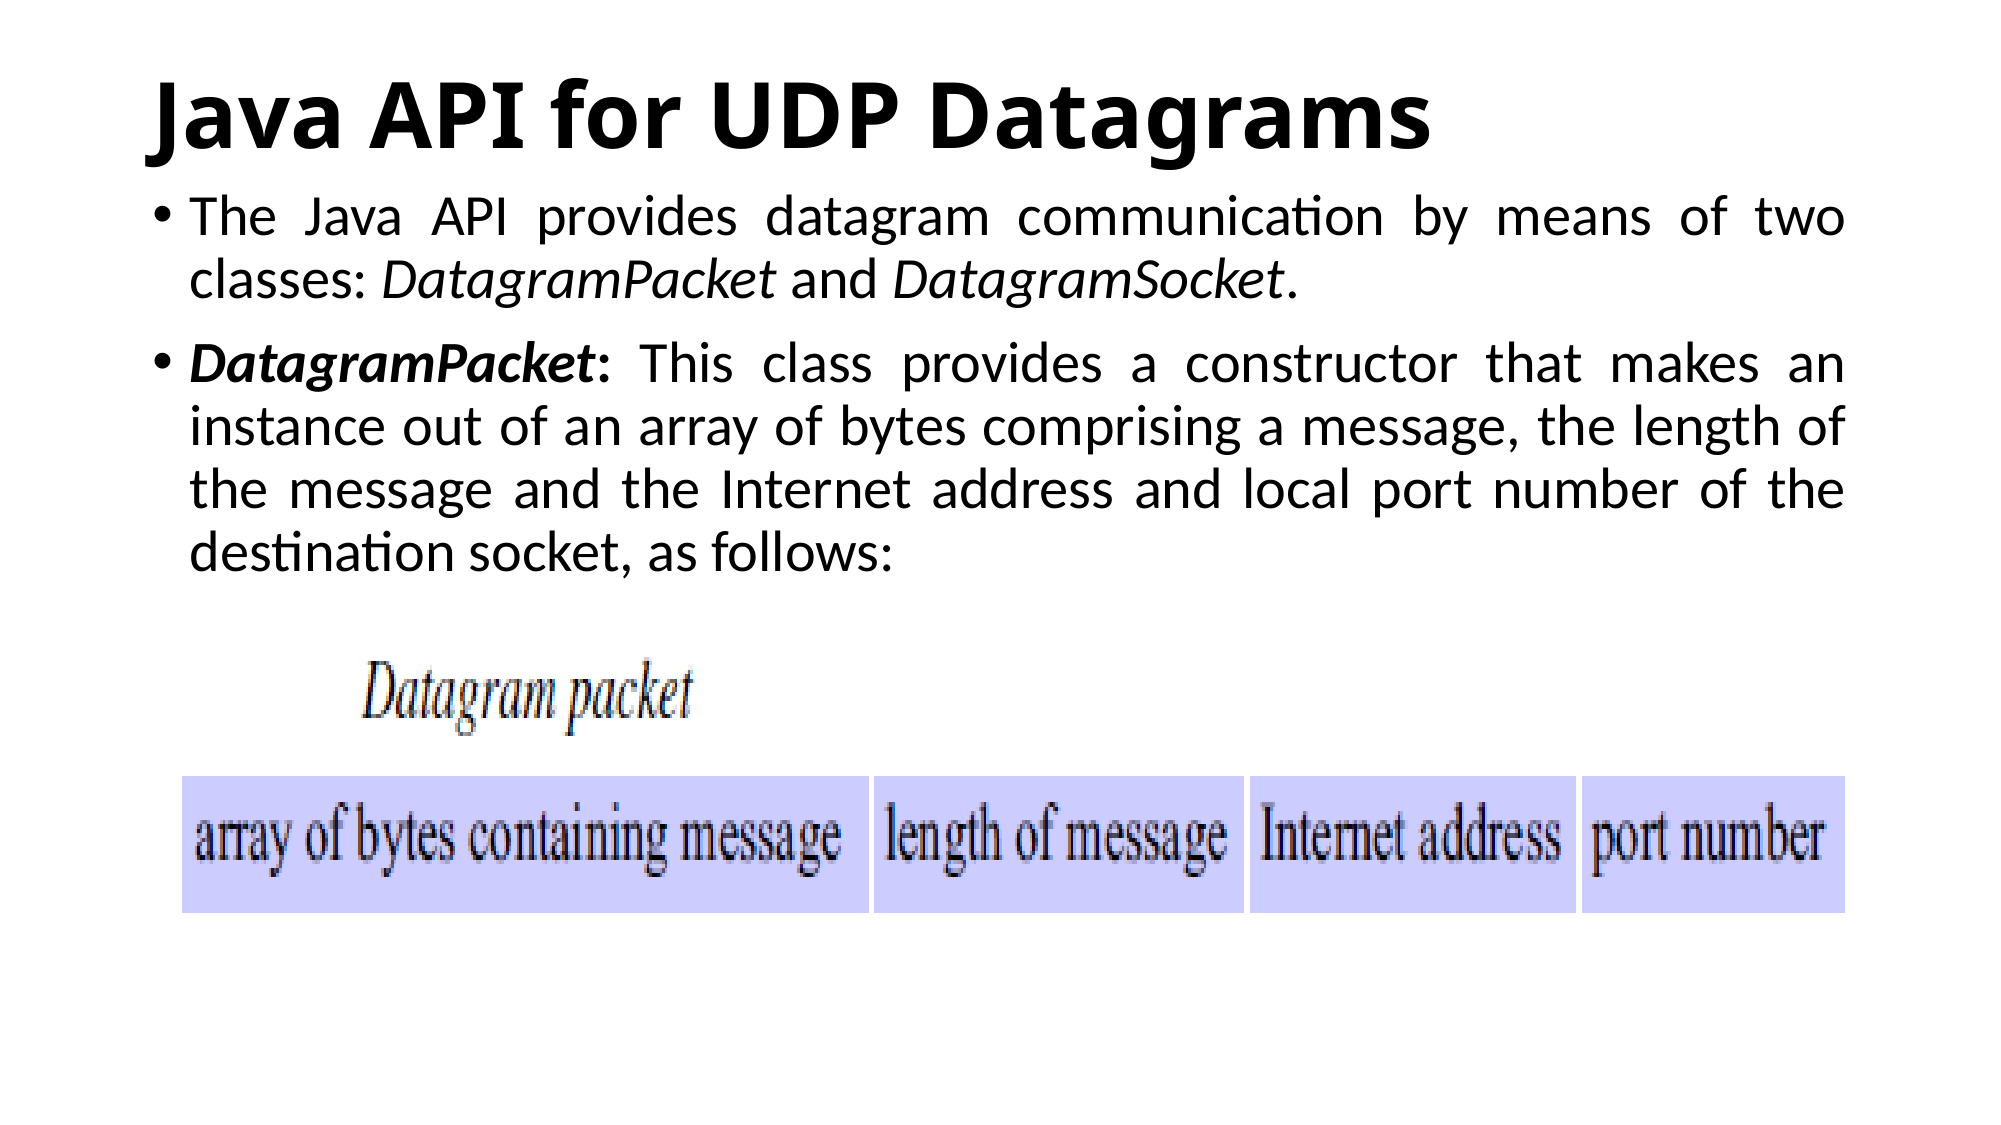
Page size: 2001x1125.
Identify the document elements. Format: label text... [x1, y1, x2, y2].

title Java API for UDP Datagrams [137, 59, 1863, 178]
picture [162, 635, 1863, 944]
list The Java API provides datagram communication by means of two classes: DatagramPacket and DatagramSocket. DatagramPacket: This class provides a constructor that makes an instance out of an array of bytes comprising a message, the length of the message and the Internet address and local port number of the destination socket, as follows: [137, 178, 1863, 1014]
